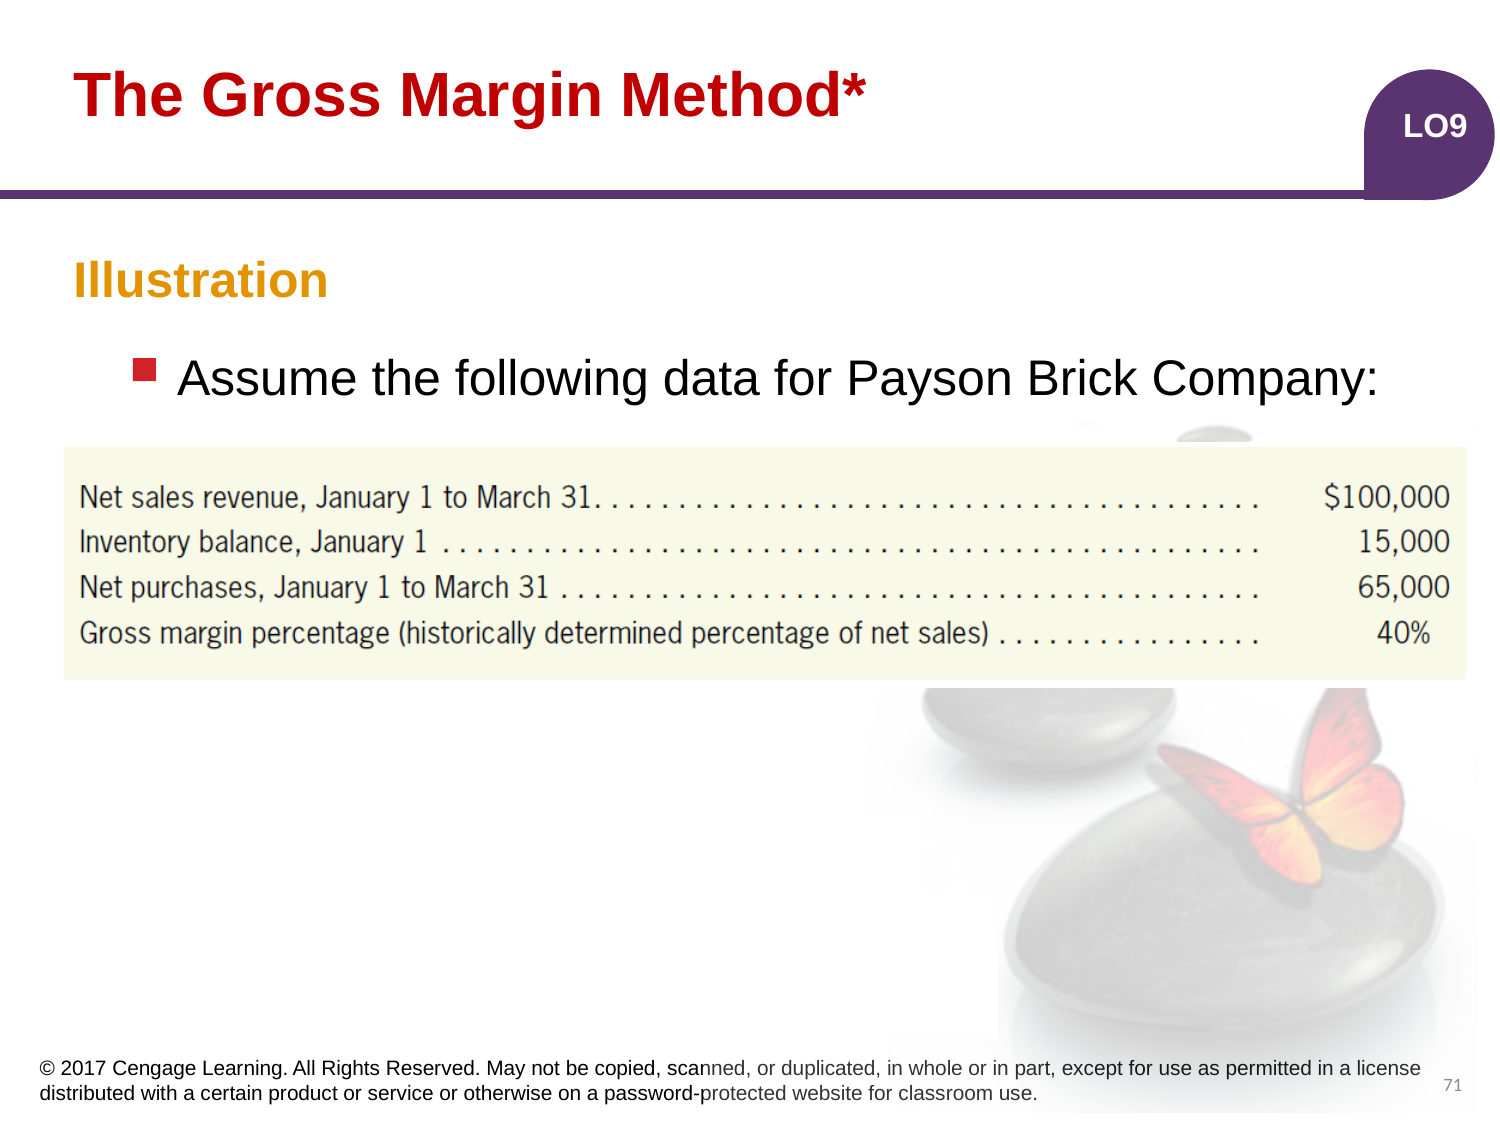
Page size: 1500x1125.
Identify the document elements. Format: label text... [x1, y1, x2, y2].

picture [58, 442, 1473, 689]
picture [852, 1089, 862, 1100]
list Illustration Assume the following data for Payson Brick Company: [58, 689, 1439, 1014]
picture [998, 1064, 1007, 1075]
picture [819, 1085, 829, 1100]
picture [836, 1064, 847, 1075]
picture [1106, 1064, 1116, 1079]
picture [886, 1089, 892, 1100]
picture [1015, 1064, 1025, 1079]
picture [704, 1064, 709, 1075]
picture [1038, 1062, 1050, 1075]
picture [1011, 1089, 1020, 1100]
picture [946, 1089, 952, 1100]
picture [757, 1087, 763, 1100]
picture [704, 1089, 711, 1100]
picture [1084, 1064, 1093, 1075]
list Illustration Assume the following data for Payson Brick Company: [58, 240, 1439, 442]
picture [792, 1089, 807, 1100]
picture [908, 1064, 923, 1075]
picture [845, 1087, 851, 1100]
picture [793, 1064, 802, 1075]
picture [776, 1085, 785, 1100]
picture [999, 1089, 1008, 1100]
picture [782, 1060, 791, 1075]
picture [892, 1064, 901, 1075]
picture [825, 1064, 834, 1075]
text_box LO9 [1388, 97, 1483, 152]
picture [864, 1060, 873, 1075]
picture [723, 1064, 733, 1075]
picture [734, 1060, 743, 1075]
picture [805, 1064, 815, 1079]
picture [899, 1089, 908, 1100]
picture [914, 1089, 934, 1100]
picture [1128, 1060, 1134, 1075]
picture [936, 1089, 945, 1100]
slide_number 71 [1139, 1042, 1478, 1103]
title The Gross Margin Method* [58, 40, 1365, 152]
picture [952, 1064, 962, 1075]
picture [764, 1089, 774, 1100]
picture [846, 1062, 852, 1075]
picture [969, 1064, 979, 1075]
picture [1095, 1064, 1105, 1075]
picture [924, 1060, 933, 1075]
picture [936, 1064, 946, 1075]
picture [748, 1089, 757, 1100]
picture [712, 1089, 718, 1100]
picture [769, 1064, 775, 1075]
picture [1135, 1064, 1139, 1075]
picture [953, 1089, 963, 1100]
picture [853, 1064, 863, 1075]
picture [736, 1089, 746, 1100]
picture [712, 1064, 721, 1075]
picture [1117, 1062, 1123, 1075]
picture [719, 1089, 729, 1100]
picture [1026, 1064, 1037, 1075]
picture [980, 1064, 986, 1075]
picture [976, 1089, 991, 1100]
picture [730, 1087, 736, 1100]
picture [1021, 1089, 1031, 1100]
picture [808, 1089, 818, 1100]
picture [965, 1089, 975, 1100]
picture [758, 1064, 768, 1075]
picture [1074, 1064, 1083, 1075]
picture [1062, 1064, 1072, 1075]
picture [831, 1089, 840, 1100]
picture [875, 1089, 885, 1100]
picture [868, 1085, 874, 1100]
